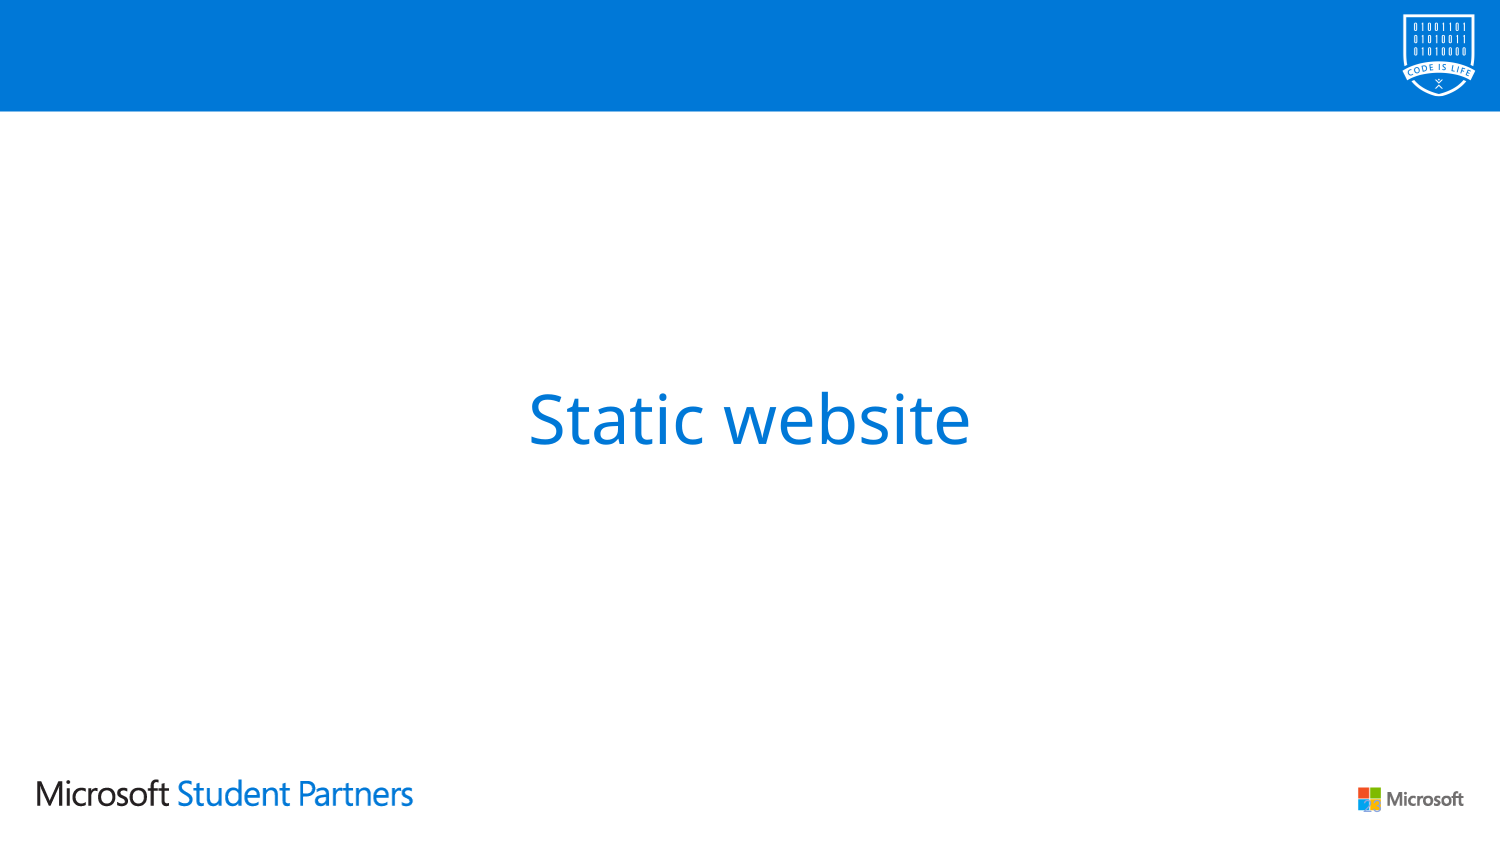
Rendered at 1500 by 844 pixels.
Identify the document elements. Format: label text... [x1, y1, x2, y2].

title Static website [103, 340, 1398, 504]
picture [0, 0, 1500, 844]
slide_number 23 [1059, 782, 1397, 827]
